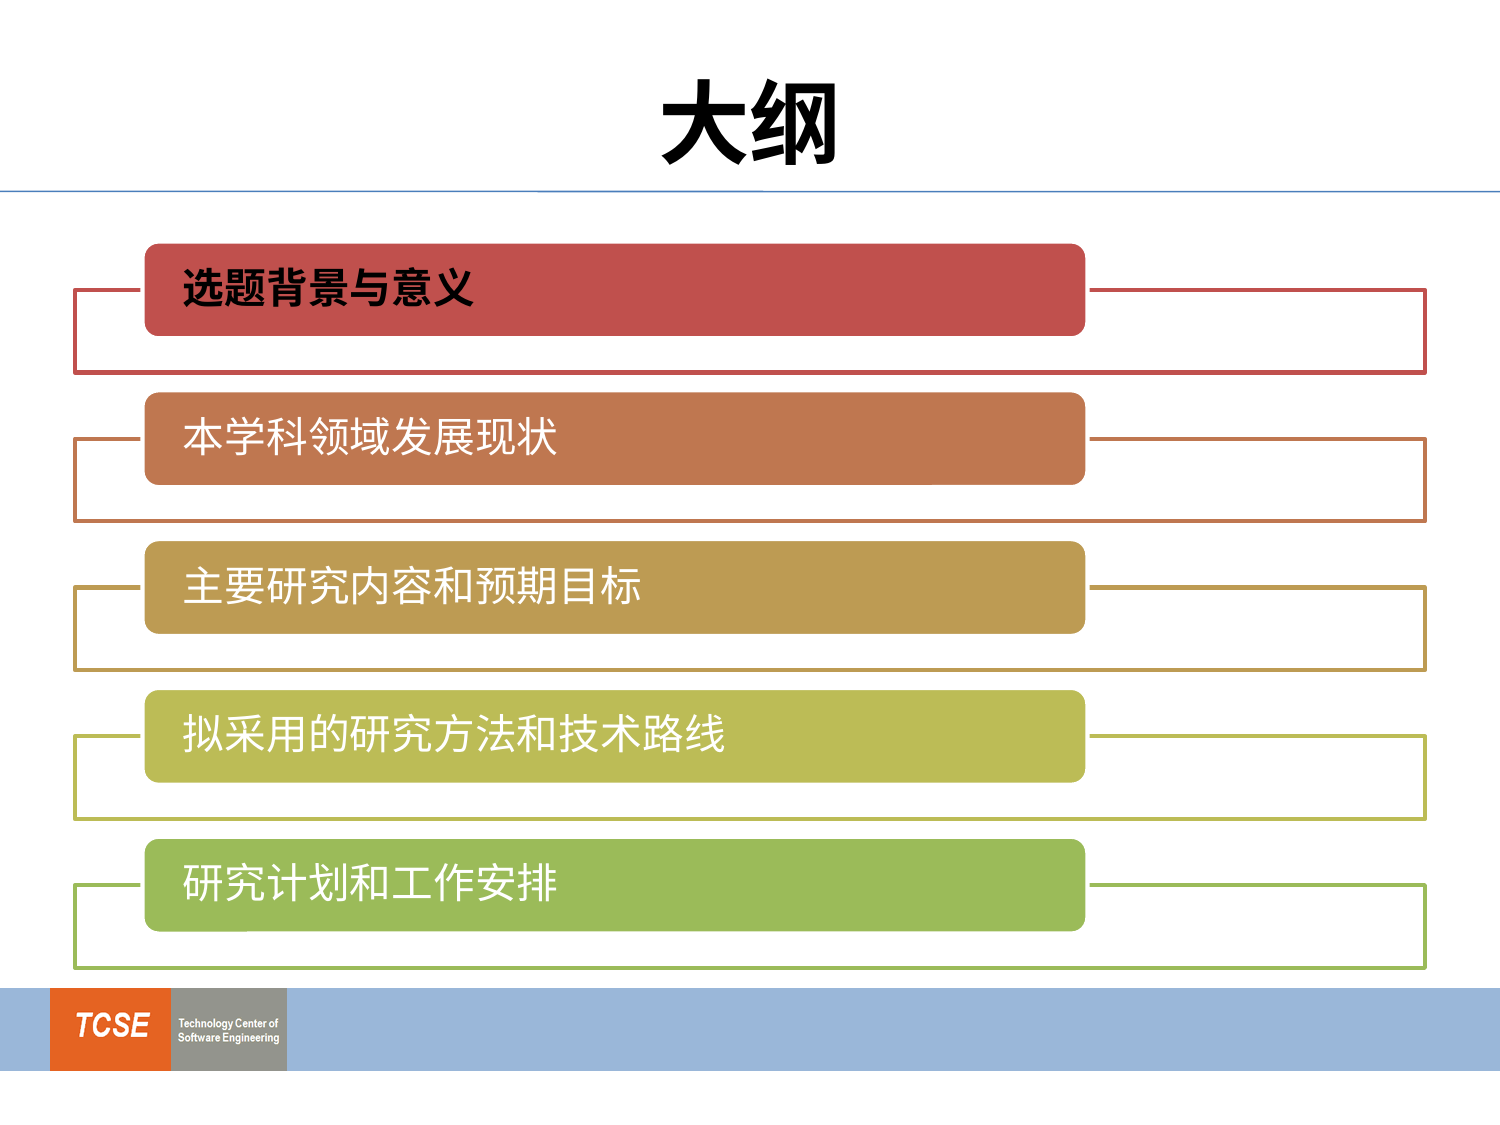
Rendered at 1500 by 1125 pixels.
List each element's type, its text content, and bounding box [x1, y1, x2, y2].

picture [0, 988, 1500, 1071]
title 大纲 [75, 45, 1425, 189]
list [74, 233, 1426, 977]
